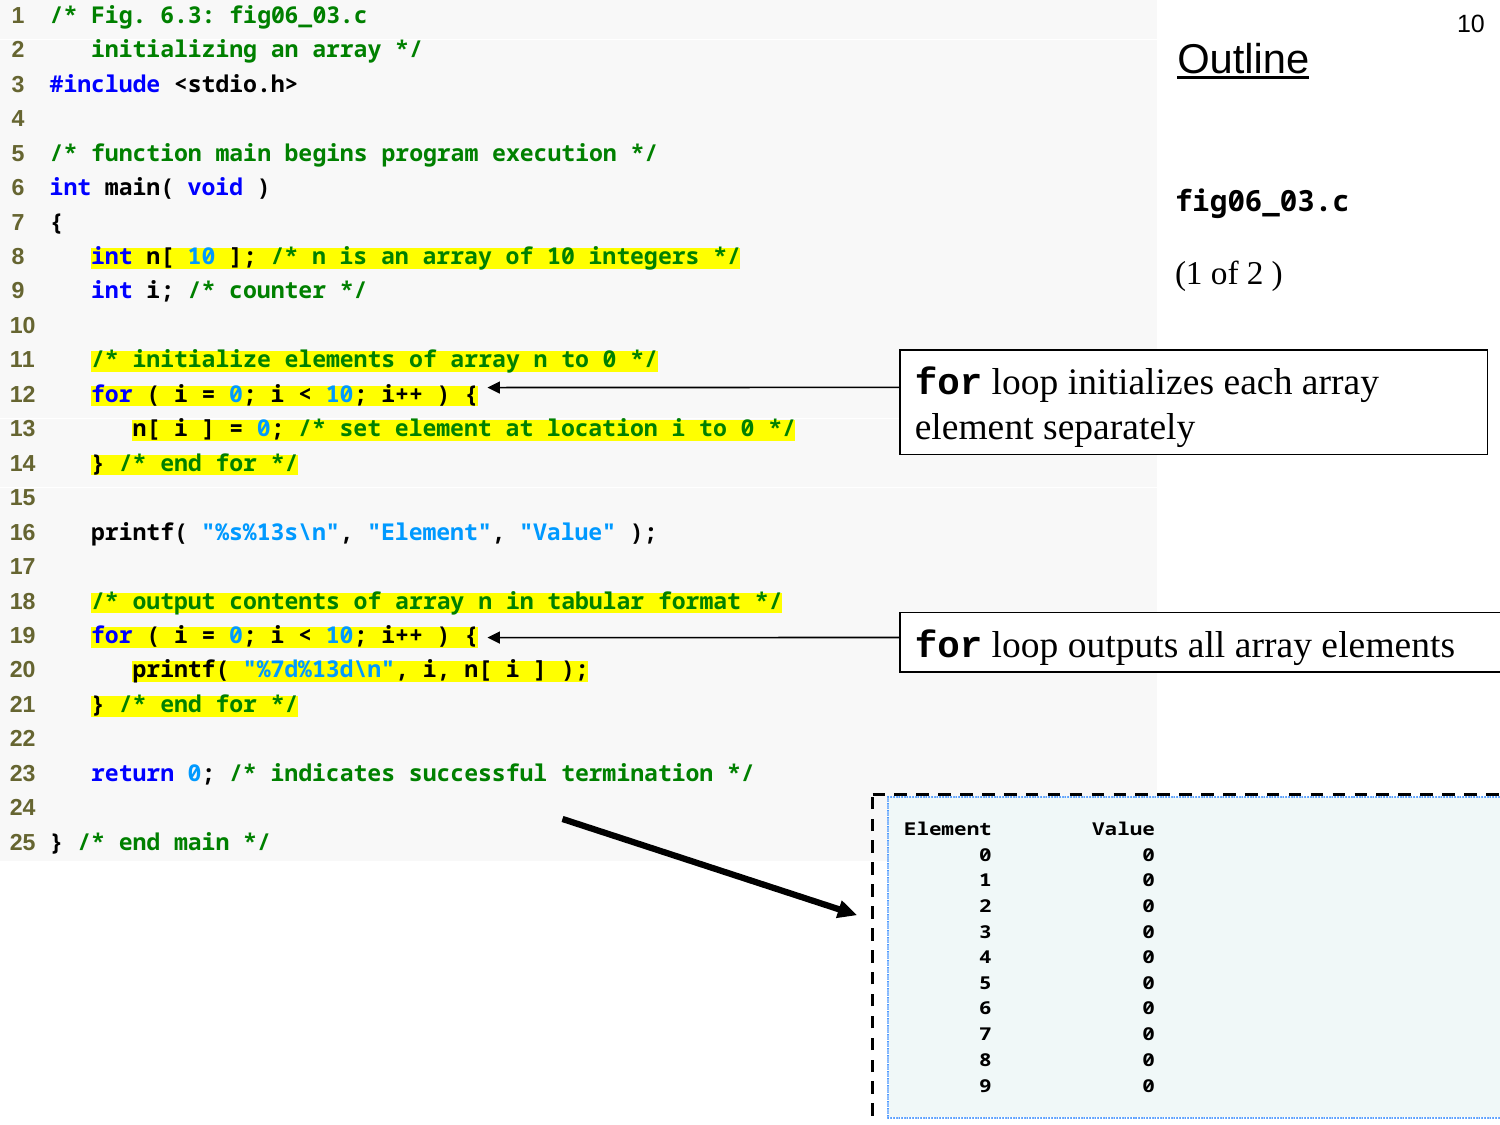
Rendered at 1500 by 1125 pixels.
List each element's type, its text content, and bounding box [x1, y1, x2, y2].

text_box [562, 819, 857, 916]
text_box for loop outputs all array elements [1159, 612, 1500, 673]
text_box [873, 796, 1500, 1125]
text_box fig06_03.c (1 of 2 ) [1174, 175, 1475, 299]
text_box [0, 0, 1159, 890]
text_box Outline [1162, 24, 1500, 90]
slide_number 10 [1159, 0, 1500, 79]
text_box for loop initializes each array element separately [1159, 349, 1488, 455]
